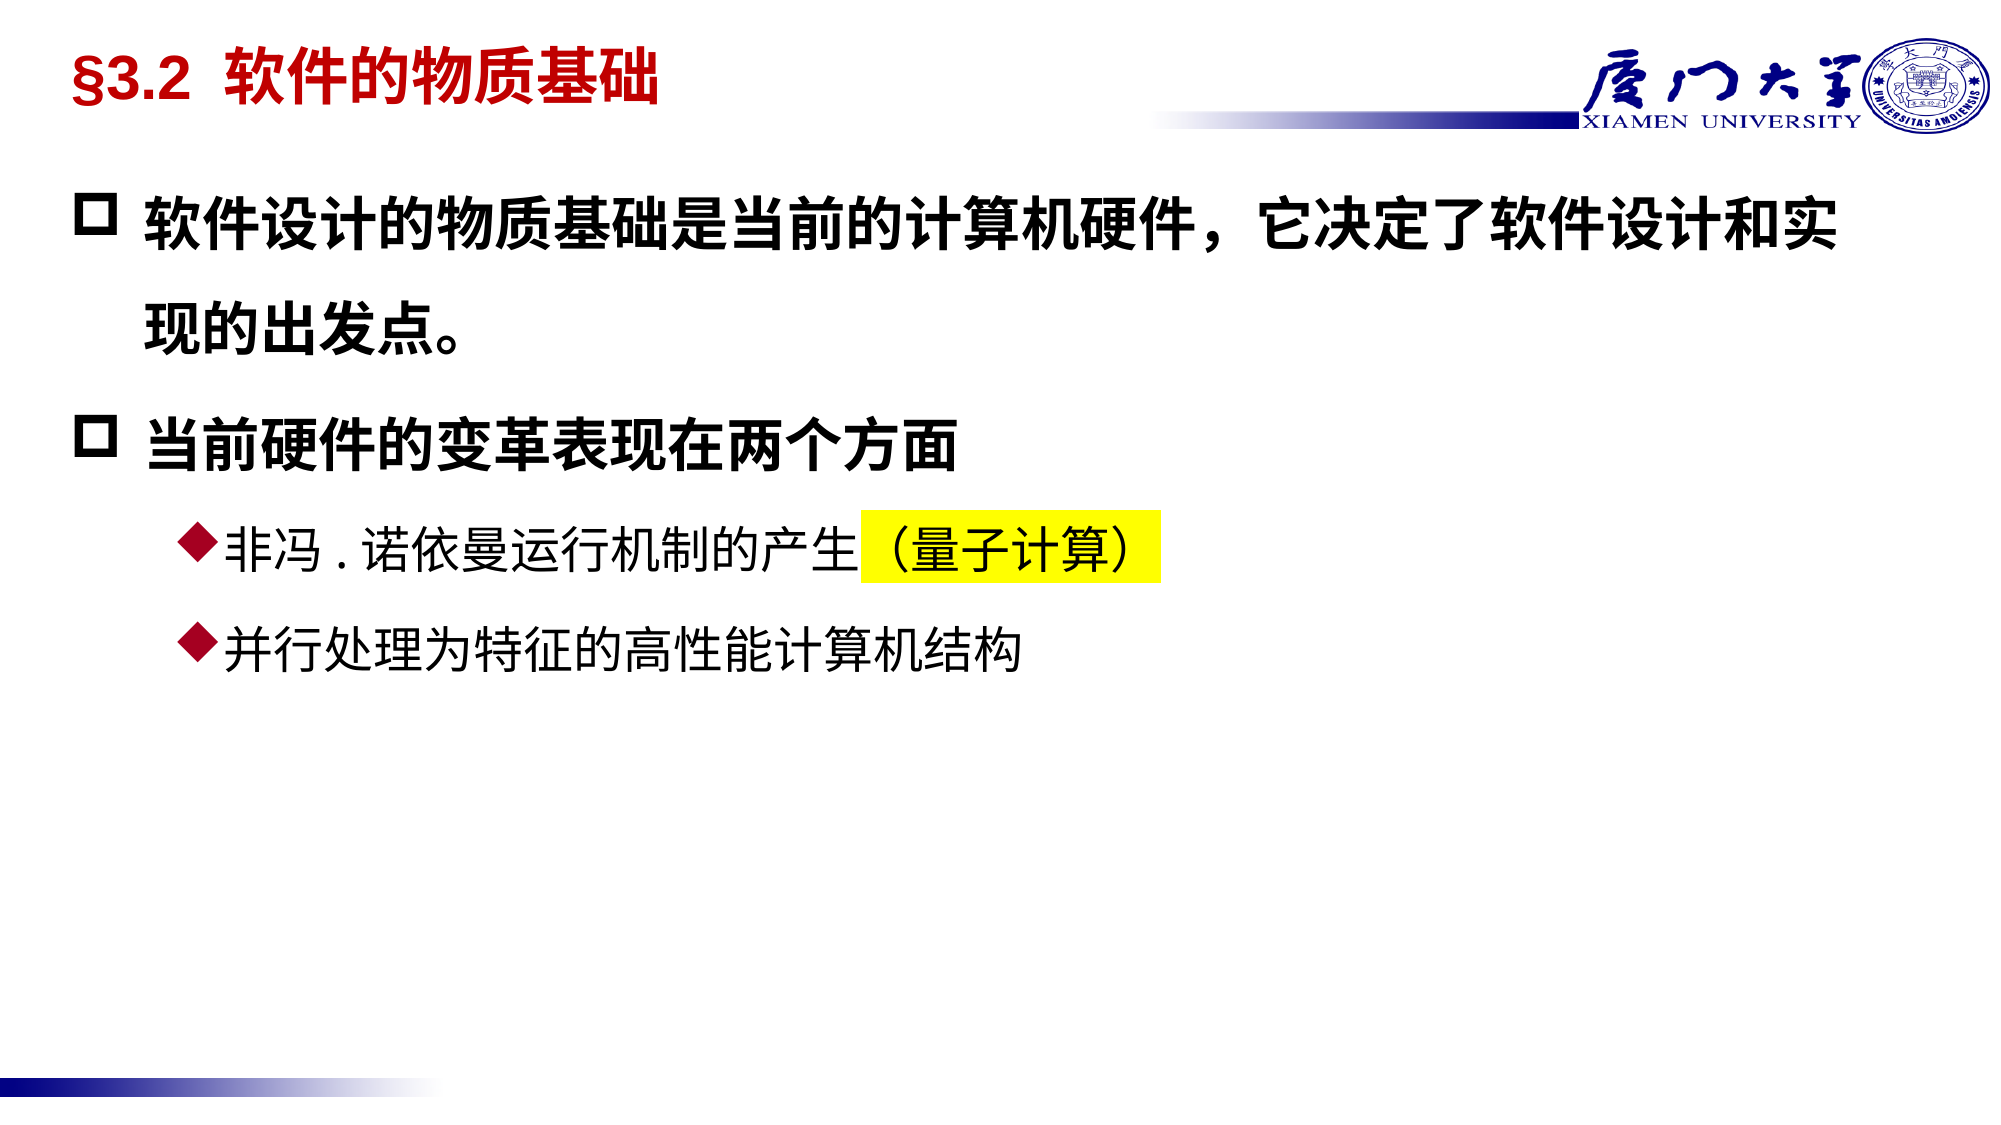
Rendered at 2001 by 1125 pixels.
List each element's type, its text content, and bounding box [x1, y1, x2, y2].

picture [1582, 49, 1861, 128]
picture [0, 1078, 676, 1097]
title §3.2 软件的物质基础 [0, 30, 1321, 171]
list 软件设计的物质基础是当前的计算机硬件，它决定了软件设计和实现的出发点。 当前硬件的变革表现在两个方面 非冯.诺依曼运行机制的产生（量子计算） 并行处理为特征的高性能计算机结构 [55, 144, 1855, 976]
picture [1326, 111, 1579, 129]
picture [1862, 38, 1990, 134]
